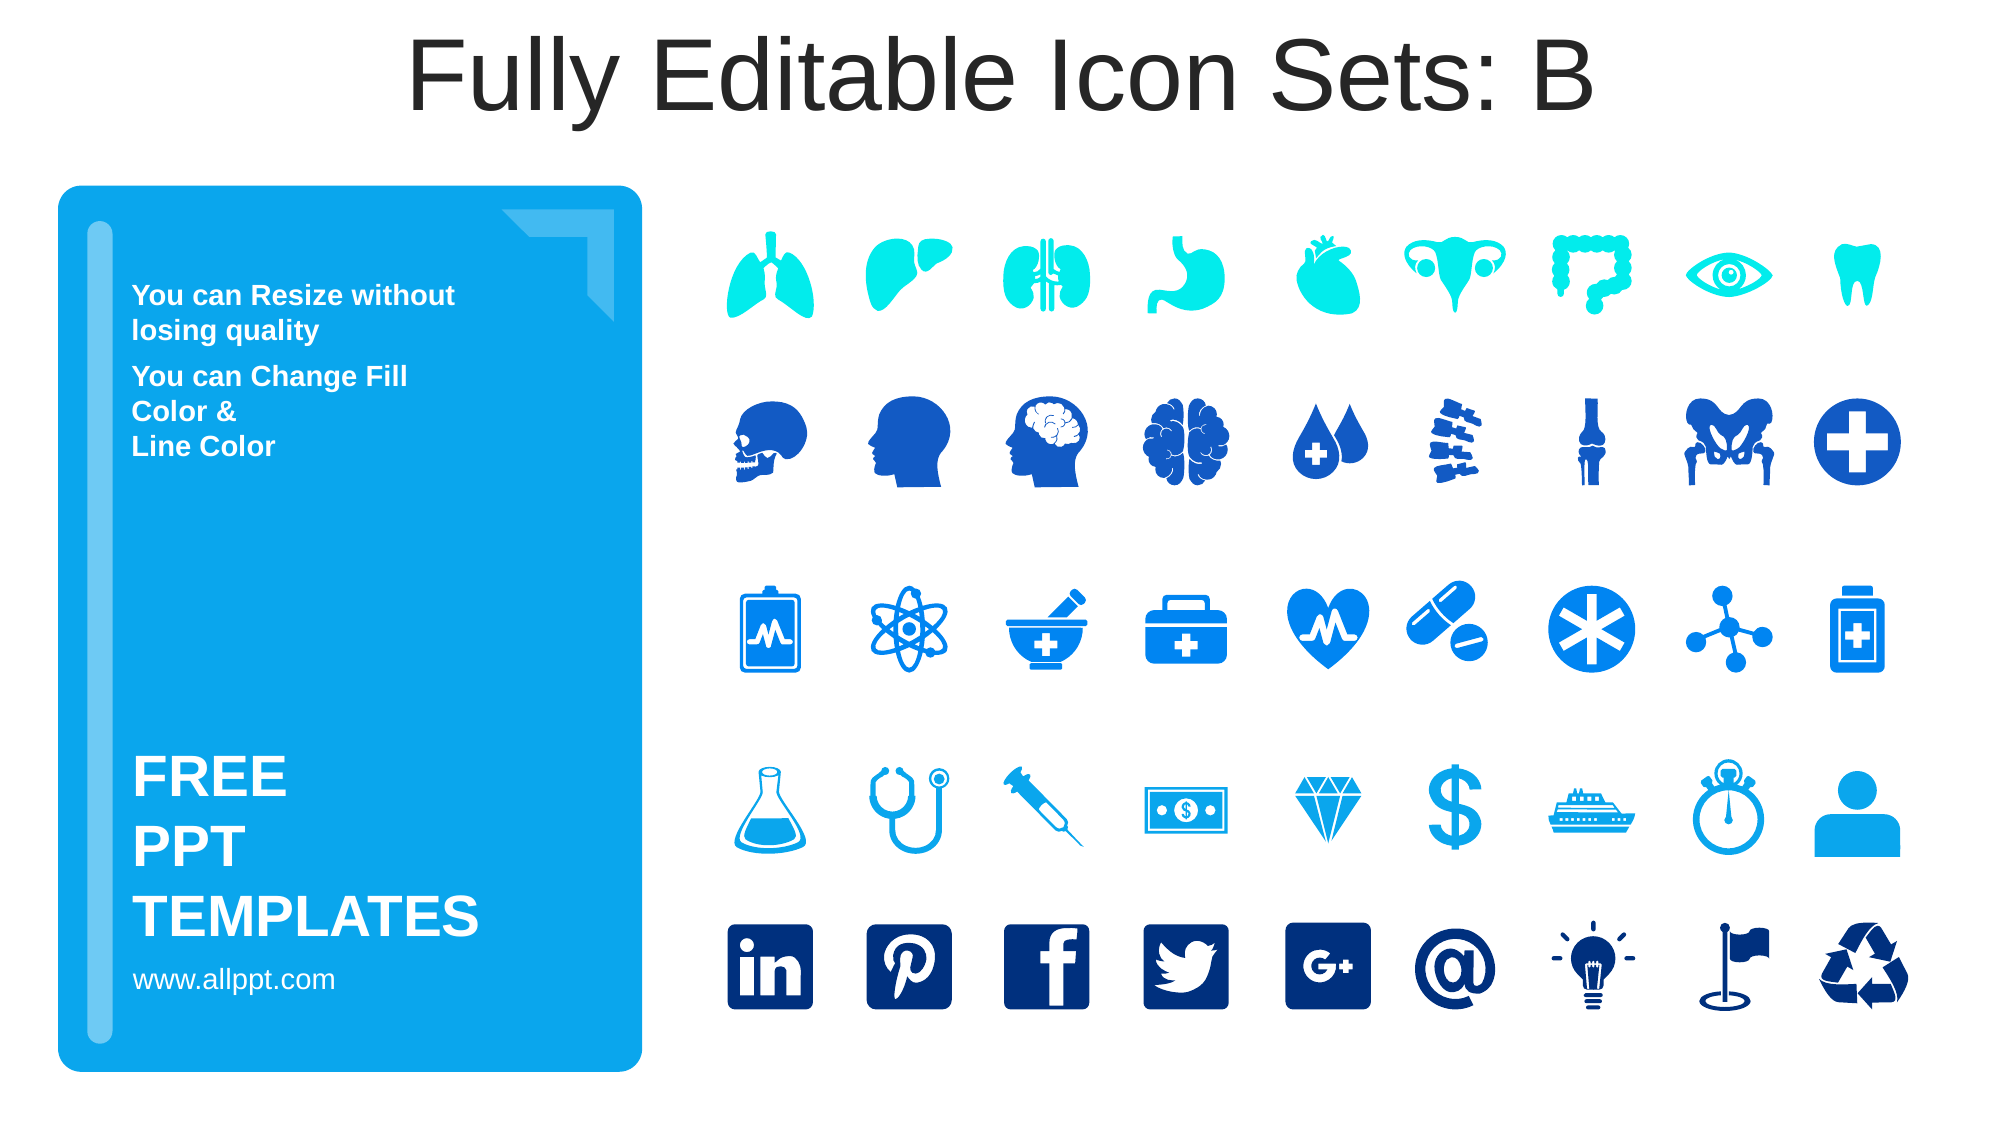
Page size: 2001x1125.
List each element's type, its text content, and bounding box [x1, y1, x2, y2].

text_box [732, 400, 809, 484]
text_box [1284, 921, 1372, 1011]
text_box [733, 765, 808, 855]
text_box [1146, 235, 1226, 315]
text_box [1002, 237, 1092, 313]
text_box [1616, 931, 1628, 943]
text_box [725, 230, 815, 320]
text_box [1813, 813, 1902, 858]
text_box [1623, 955, 1637, 962]
text_box [1286, 587, 1371, 671]
text_box [1003, 923, 1091, 1011]
text_box [865, 923, 953, 1011]
text_box [1829, 584, 1886, 674]
text_box [1833, 242, 1882, 308]
text_box [1550, 233, 1633, 316]
text_box [1576, 397, 1607, 487]
text_box [1836, 769, 1878, 811]
text_box [1547, 584, 1637, 674]
text_box [1142, 923, 1230, 1011]
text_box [1428, 398, 1482, 486]
text_box [864, 237, 954, 312]
text_box [869, 584, 949, 674]
text_box [1413, 927, 1497, 1011]
text_box [868, 765, 951, 855]
text_box [738, 584, 802, 674]
list Fully Editable Icon Sets: B [53, 20, 1952, 140]
text_box [1691, 758, 1766, 856]
text_box [1144, 626, 1228, 665]
text_box [1403, 235, 1507, 316]
text_box [1569, 935, 1617, 1011]
text_box [1684, 251, 1775, 299]
text_box [1144, 593, 1228, 625]
text_box [1590, 919, 1597, 933]
text_box [1449, 622, 1489, 663]
text_box [1004, 587, 1089, 671]
text_box [1295, 233, 1362, 316]
text_box [1141, 397, 1231, 487]
text_box [1684, 584, 1774, 674]
text_box [1004, 395, 1089, 489]
text_box [1683, 397, 1776, 487]
text_box [1818, 921, 1910, 1013]
text_box [1559, 931, 1571, 943]
text_box [1812, 397, 1902, 487]
text_box [1405, 579, 1477, 646]
text_box [1002, 765, 1085, 848]
text_box [1427, 763, 1483, 851]
text_box [1547, 787, 1637, 834]
text_box [726, 923, 814, 1011]
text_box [868, 396, 951, 488]
text_box [1291, 400, 1370, 481]
text_box [1550, 955, 1564, 962]
text_box [1698, 921, 1771, 1012]
text_box [1144, 786, 1229, 835]
text_box [1293, 775, 1364, 844]
